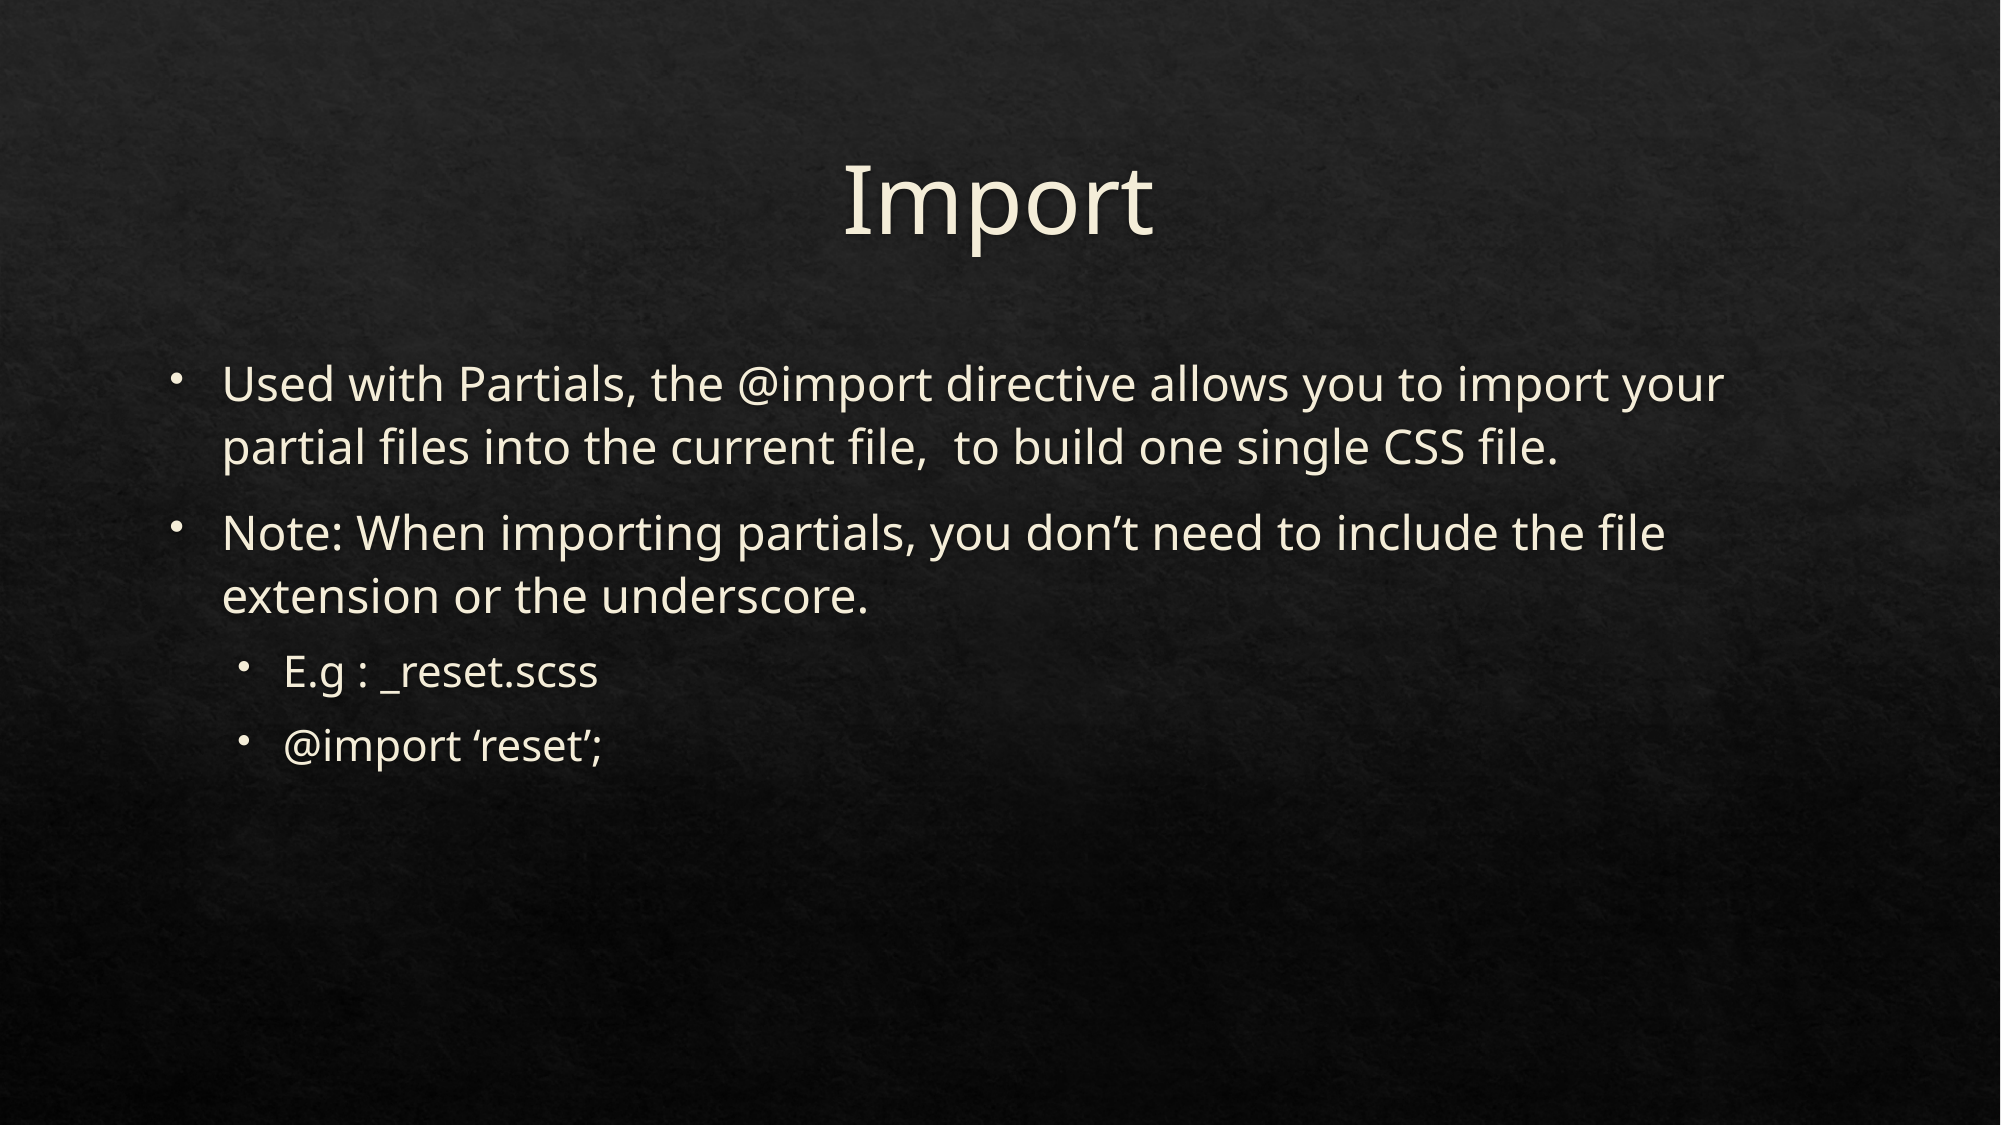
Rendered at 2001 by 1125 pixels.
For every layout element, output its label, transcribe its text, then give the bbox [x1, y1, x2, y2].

list Used with Partials, the @import directive allows you to import your partial files into the current file, to build one single CSS file. Note: When importing partials, you don’t need to include the file extension or the underscore. E.g : _reset.scss @import ‘reset’; [149, 340, 1849, 950]
title Import [149, 99, 1849, 307]
